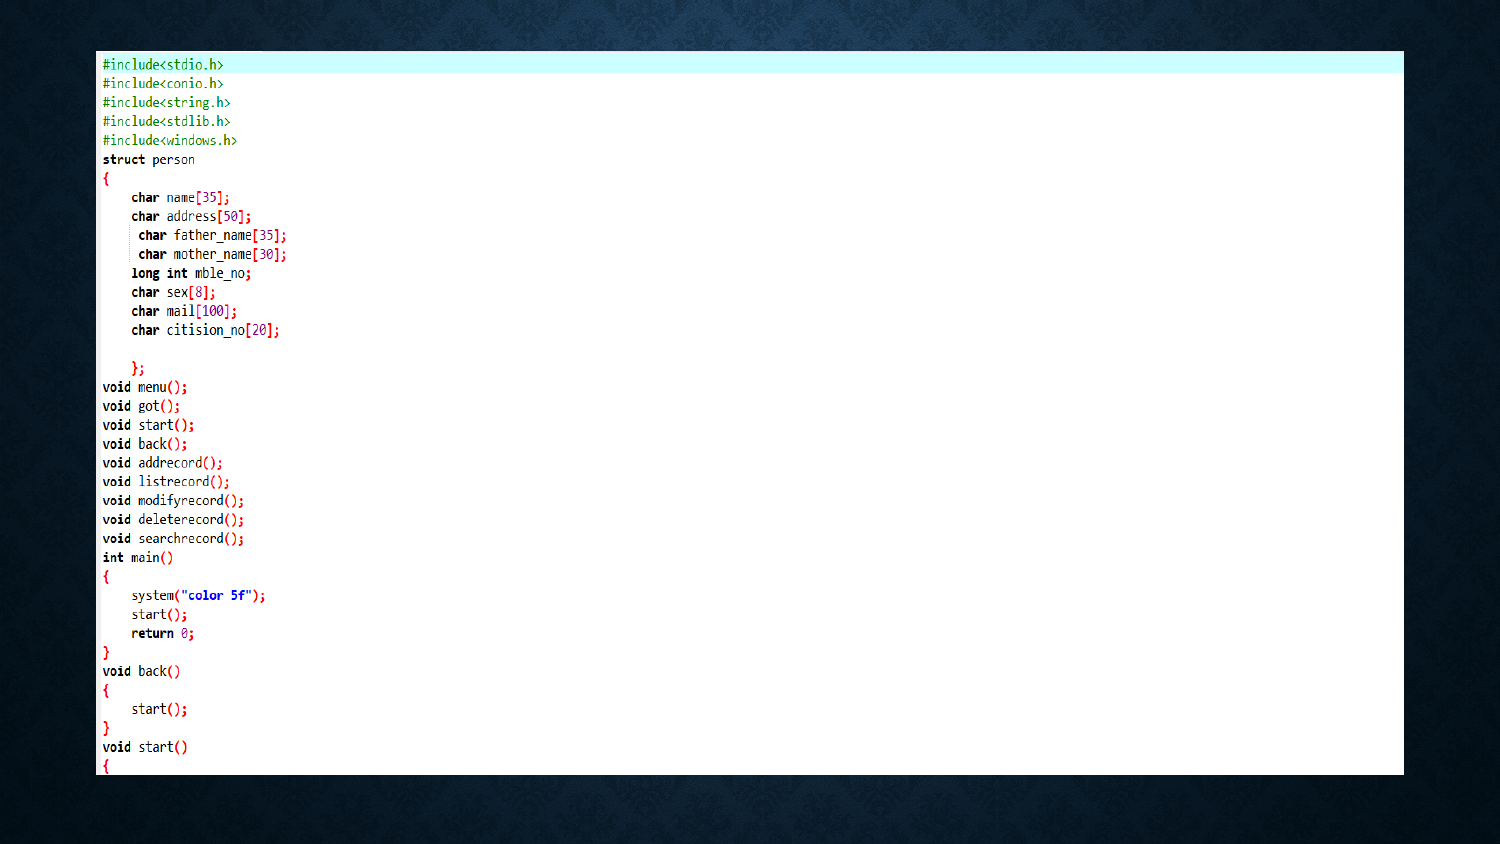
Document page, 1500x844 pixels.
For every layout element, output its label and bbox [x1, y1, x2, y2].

picture [95, 50, 1405, 775]
